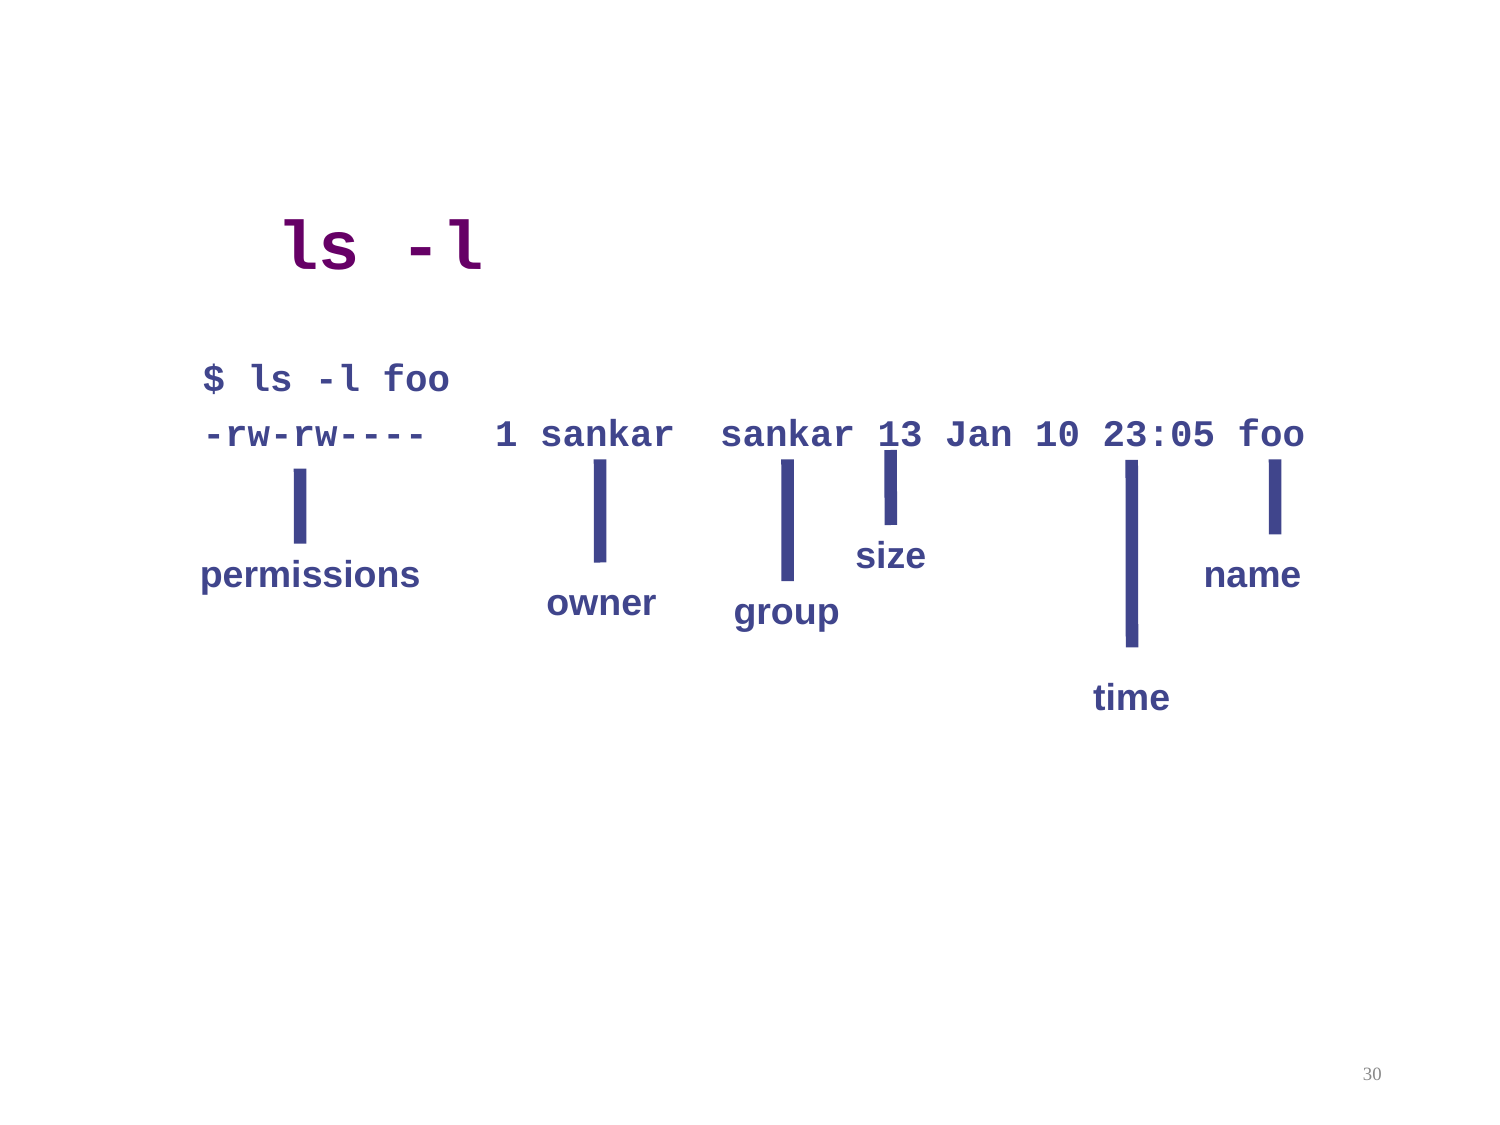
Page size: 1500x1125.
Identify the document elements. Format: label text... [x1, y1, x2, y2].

text_box owner [535, 571, 668, 629]
text_box $ ls -l foo -rw-rw---- 1 sankar sankar 13 Jan 10 23:05 foo [187, 346, 1413, 612]
text_box time [1082, 667, 1182, 724]
text_box name [1192, 543, 1313, 601]
text_box ls -l [262, 178, 1219, 291]
slide_number 30 [1059, 1042, 1397, 1103]
text_box permissions [188, 543, 432, 601]
text_box size [844, 524, 938, 582]
text_box group [722, 581, 852, 638]
